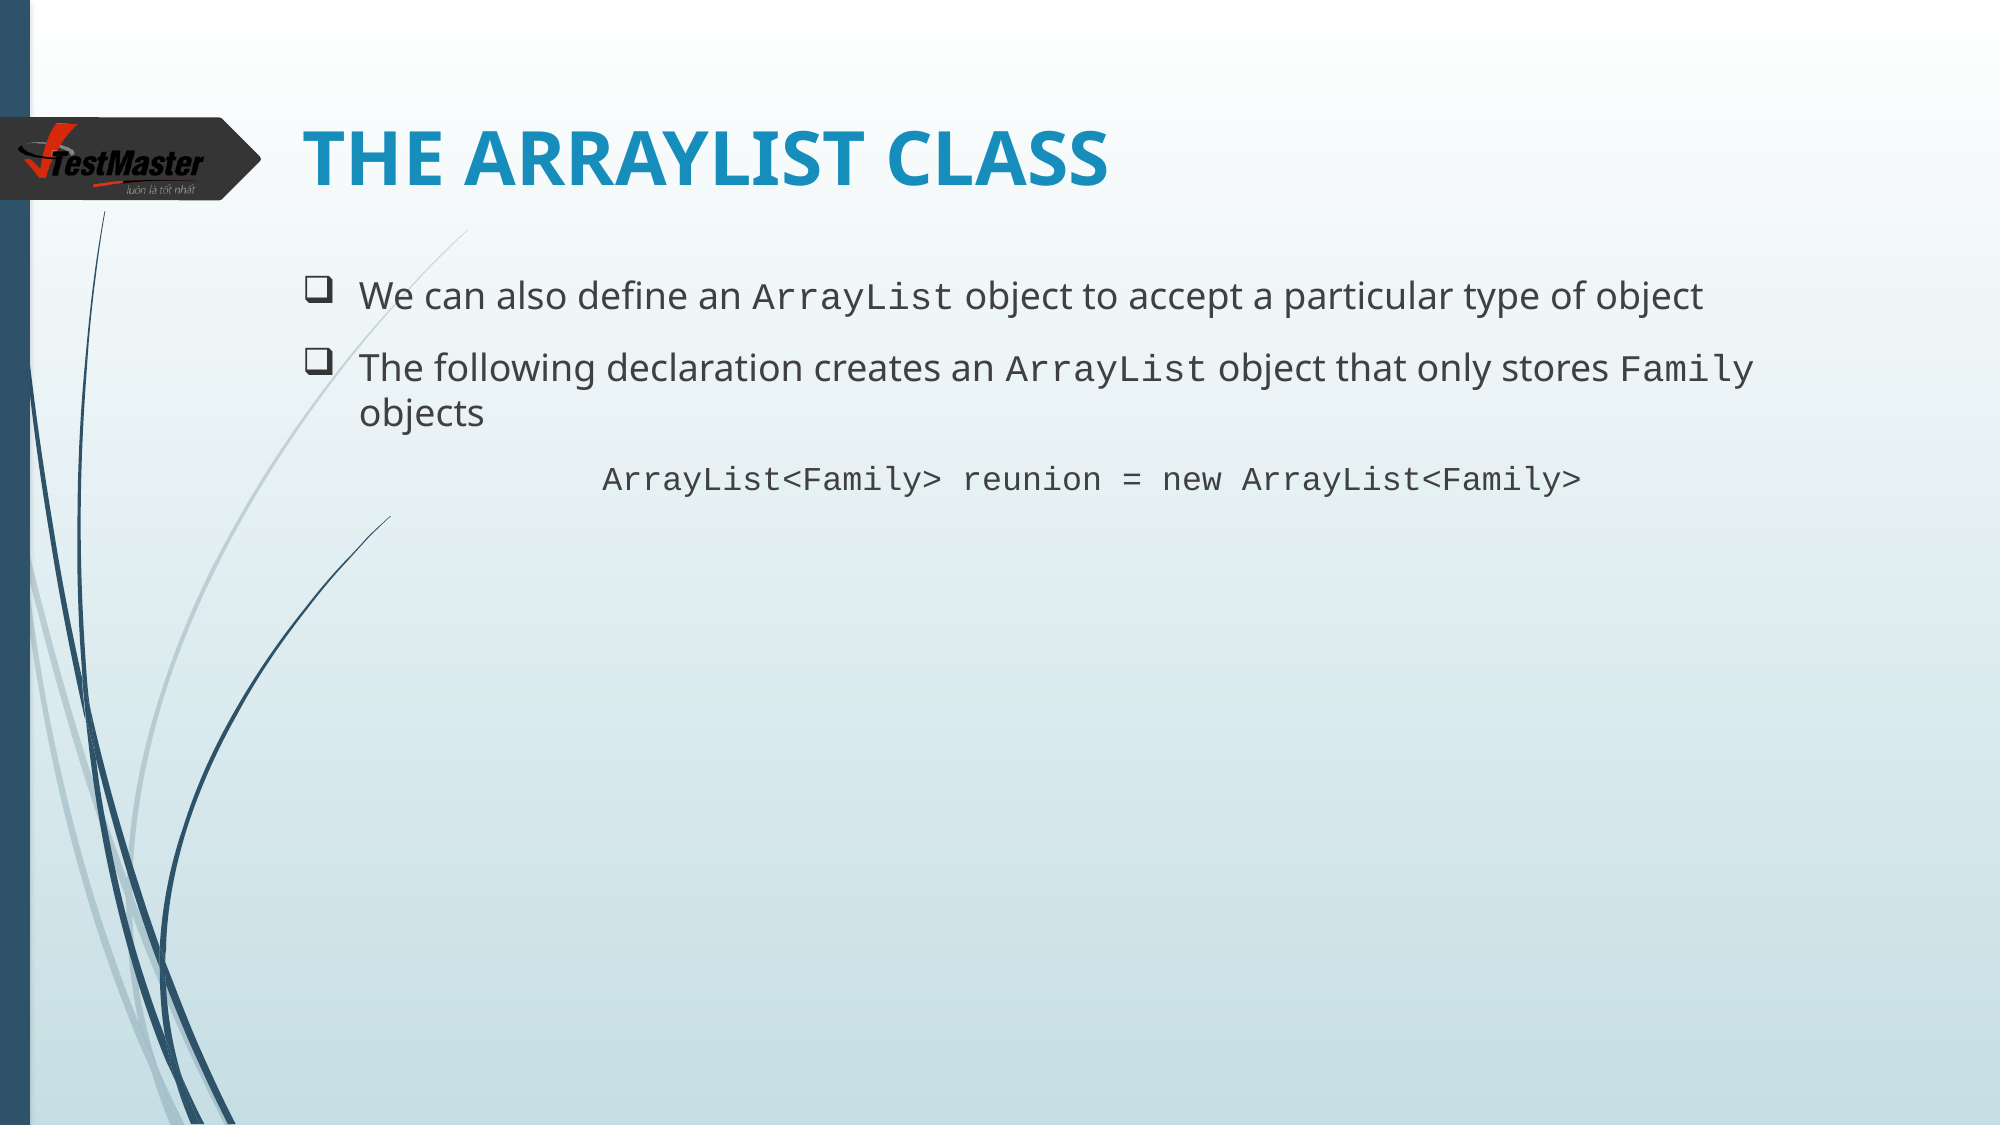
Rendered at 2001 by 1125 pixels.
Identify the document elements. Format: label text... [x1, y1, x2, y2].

picture [18, 121, 204, 196]
list We can also define an ArrayList object to accept a particular type of object The following declaration creates an ArrayList object that only stores Family objects ArrayList<Family> reunion = new ArrayList<Family> [287, 265, 1856, 1057]
text_box THE ARRAYLIST CLASS [287, 102, 1888, 236]
